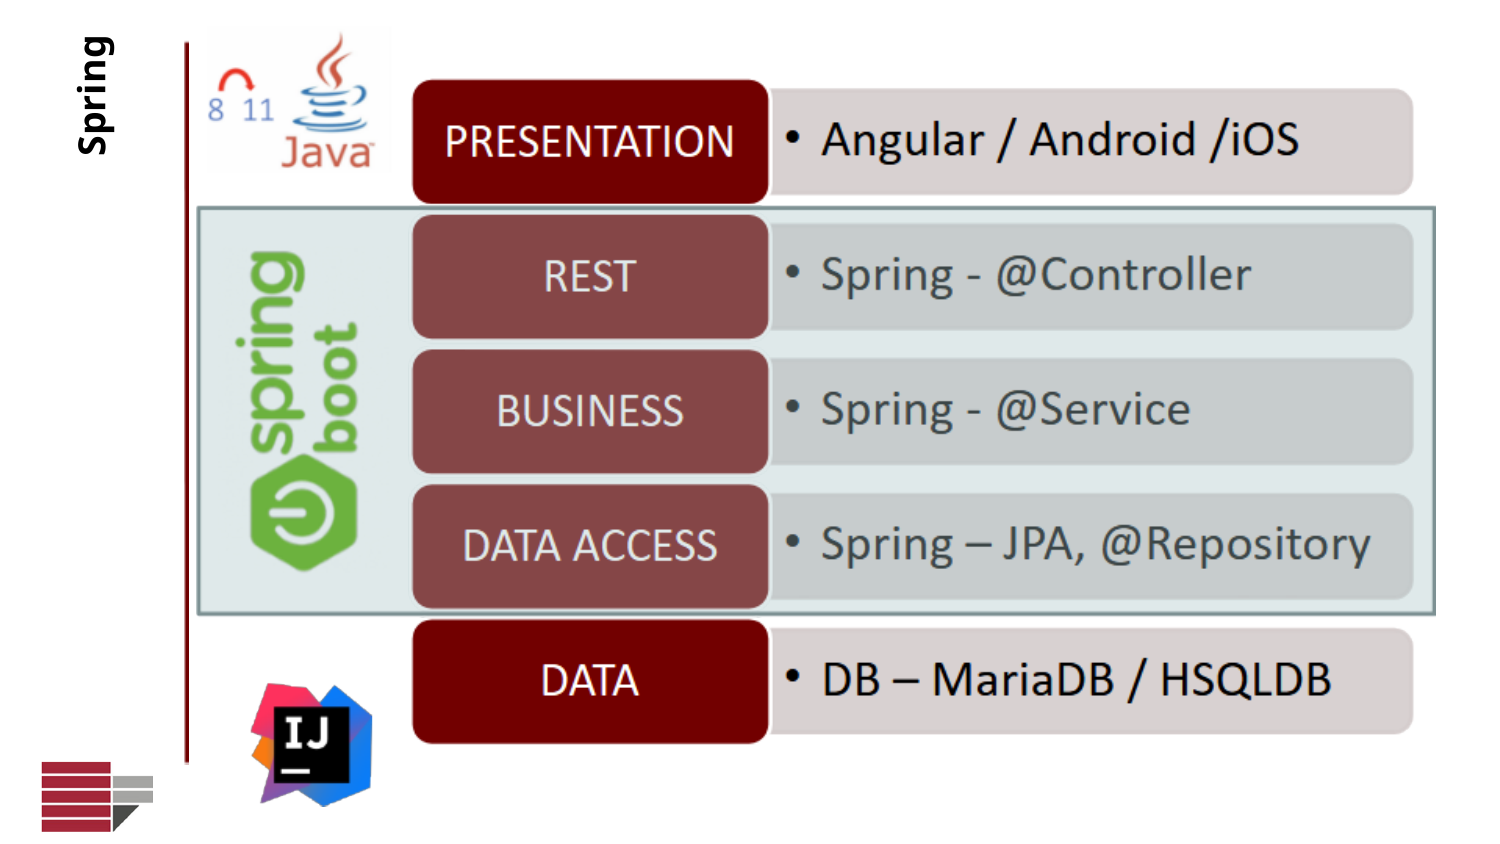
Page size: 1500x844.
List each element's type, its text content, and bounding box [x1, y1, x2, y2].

picture [184, 39, 189, 765]
title Spring [10, 20, 172, 759]
picture [195, 24, 1436, 807]
picture [40, 761, 153, 833]
